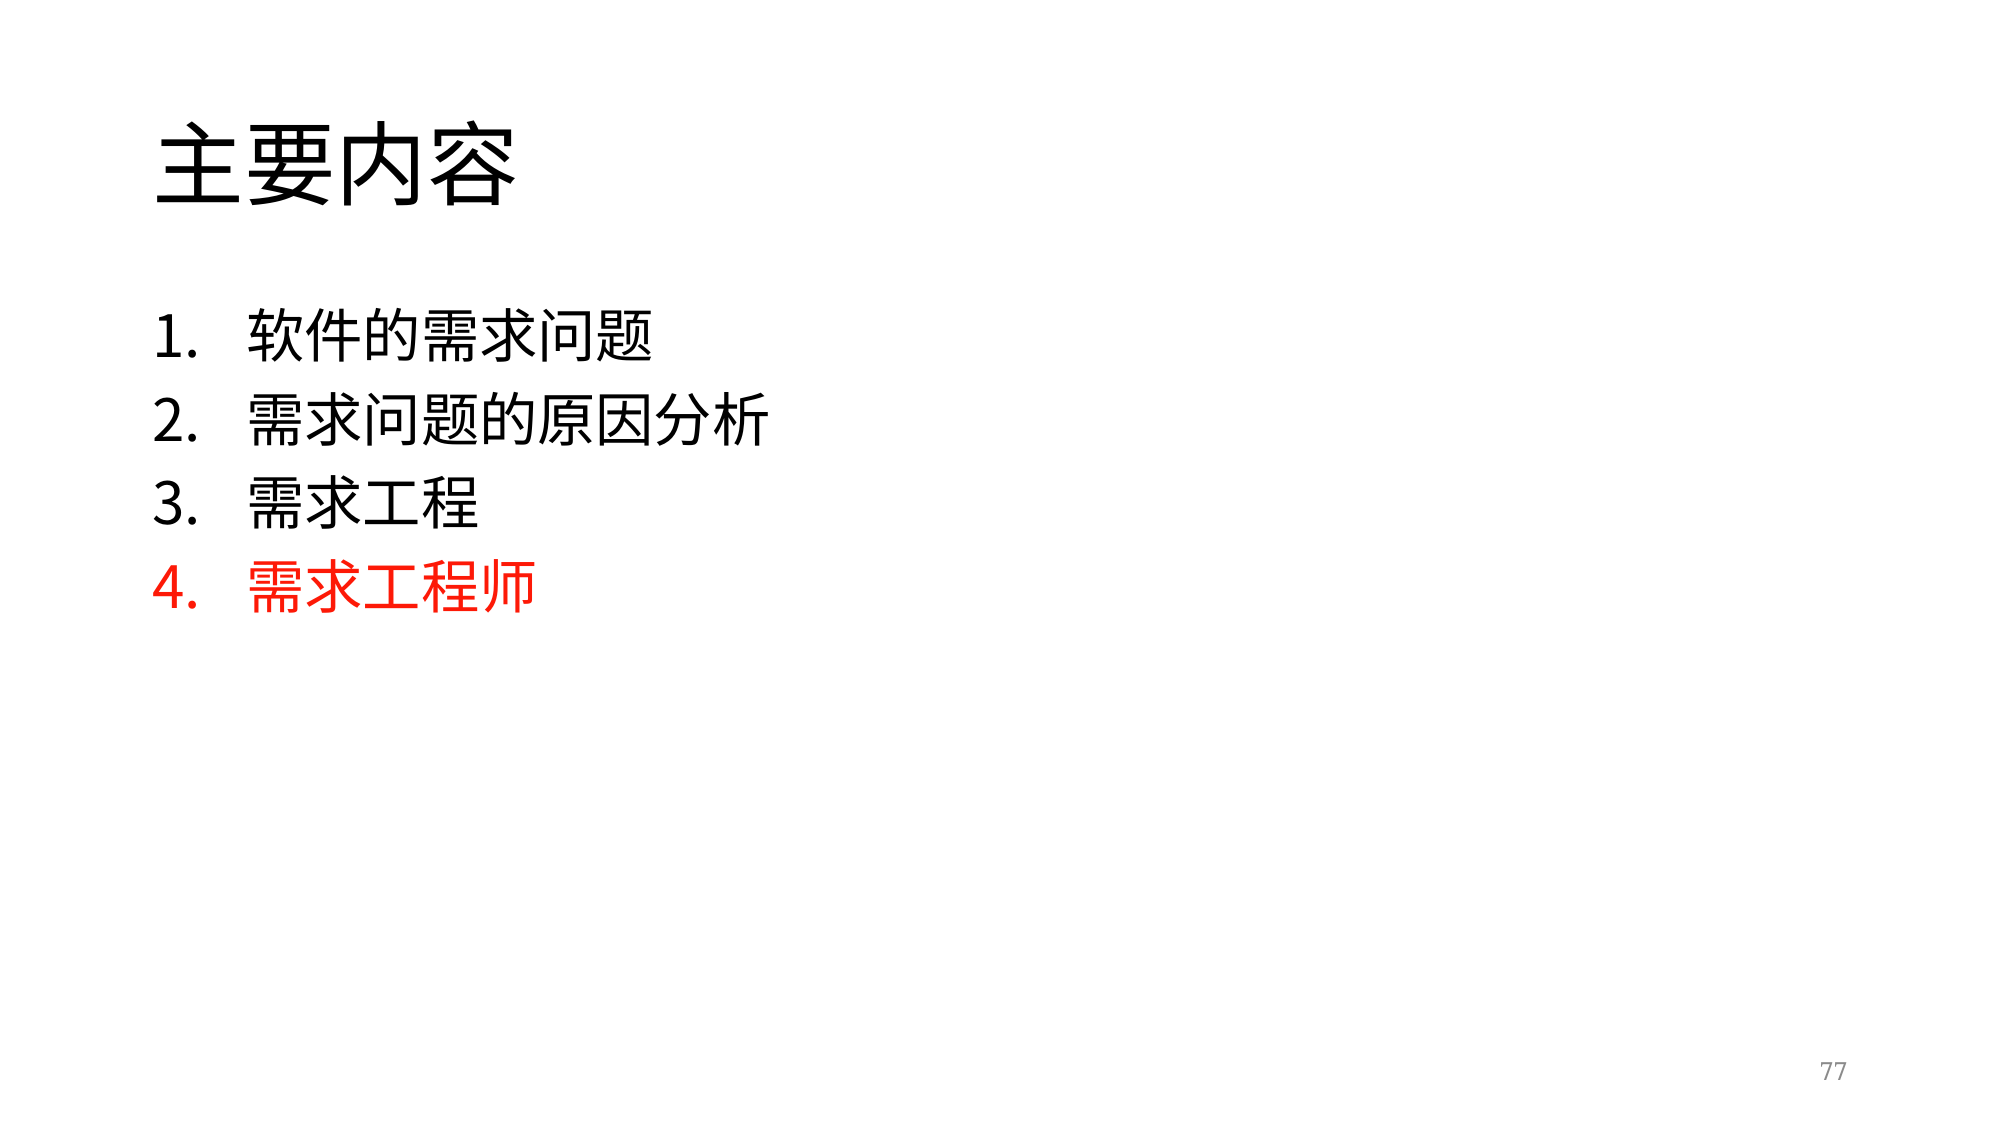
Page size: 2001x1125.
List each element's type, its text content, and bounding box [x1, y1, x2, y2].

list 软件的需求问题 需求问题的原因分析 需求工程 需求工程师 [137, 299, 1863, 1014]
slide_number 77 [1412, 1042, 1863, 1103]
title 主要内容 [137, 59, 1863, 278]
